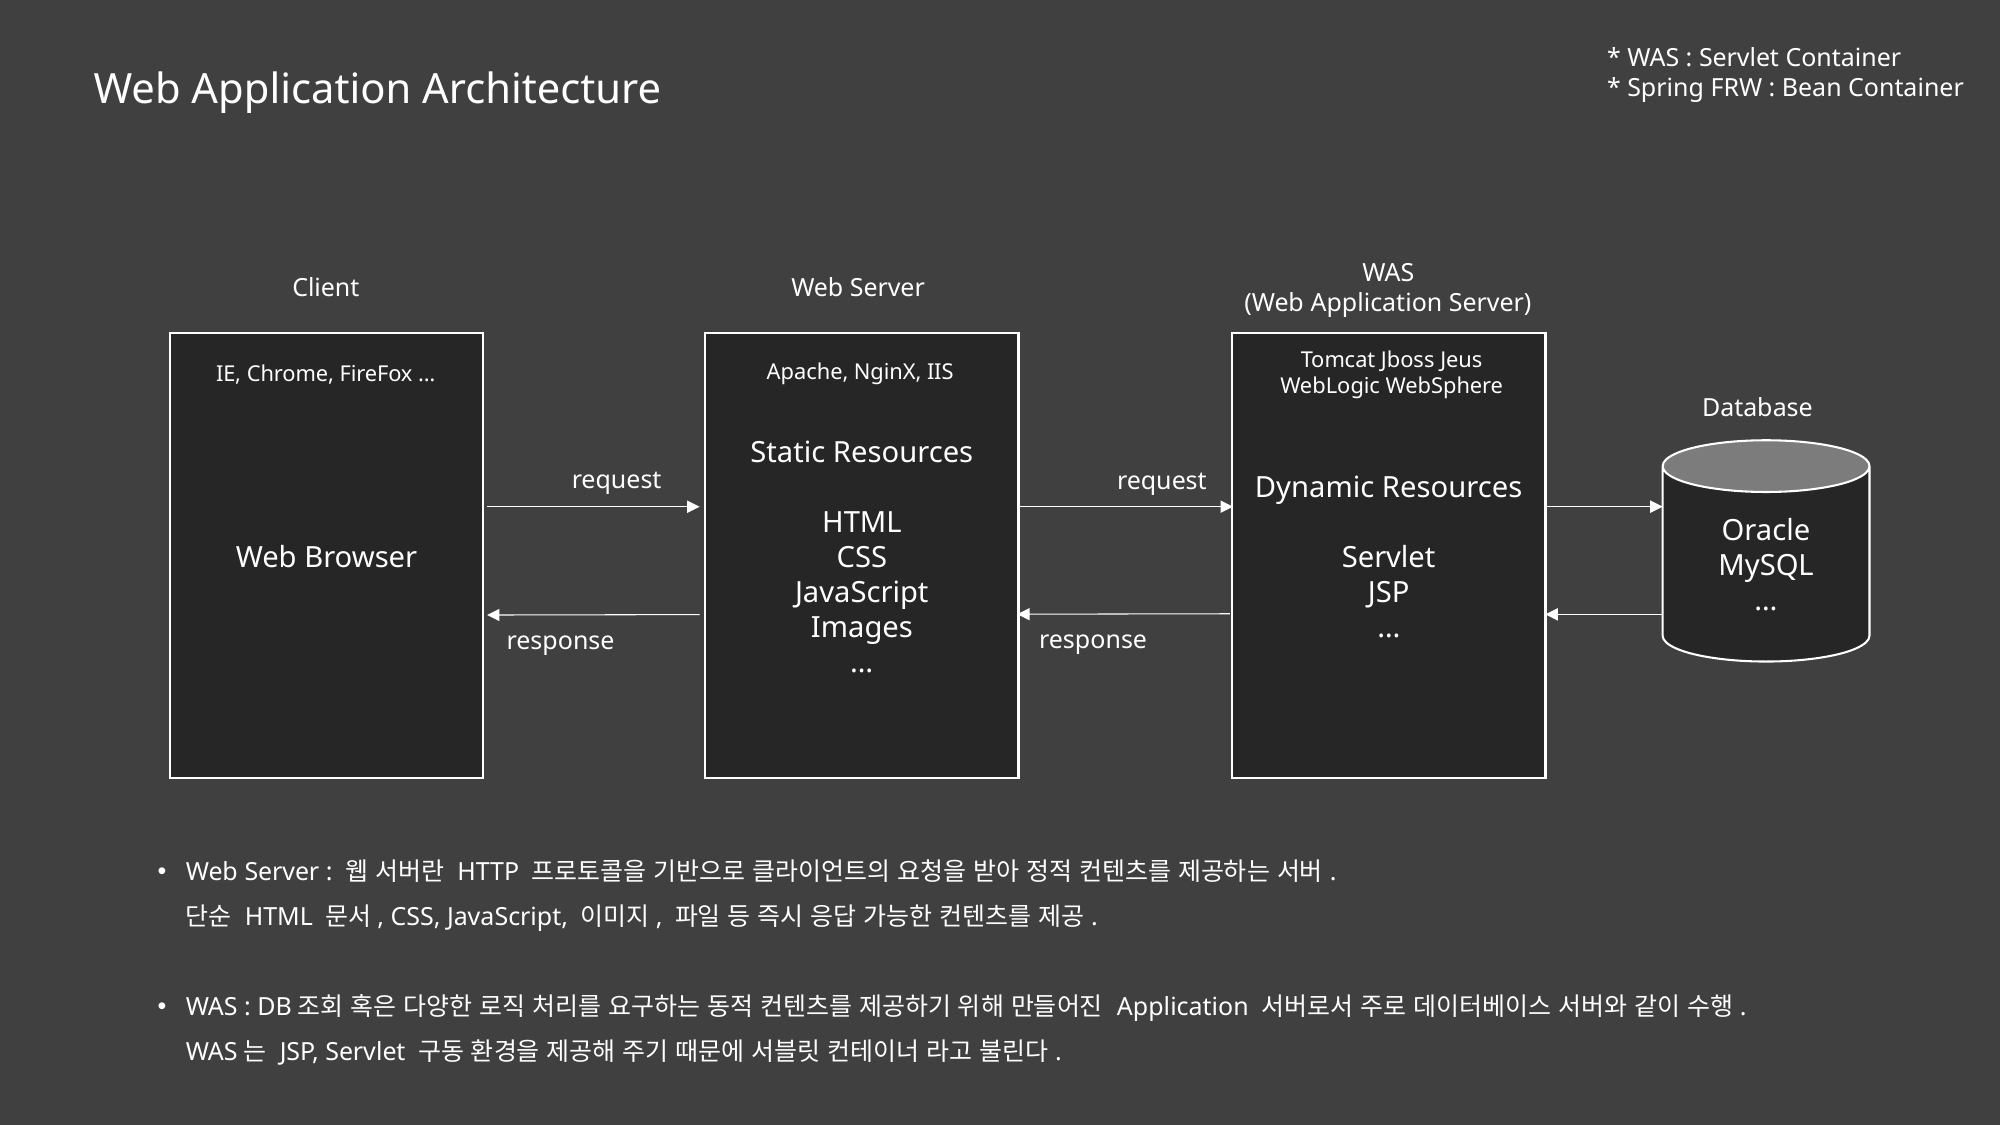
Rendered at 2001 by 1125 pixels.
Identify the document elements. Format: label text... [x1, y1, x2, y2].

text_box Web Server [776, 264, 940, 309]
text_box Web Server : 웹 서버란 HTTP 프로토콜을 기반으로 클라이언트의 요청을 받아 정적 컨텐츠를 제공하는 서버. 단순 HTML 문서, CSS, JavaScript, 이미지, 파일 등 즉시 응답 가능한 컨텐츠를 제공. WAS : DB조회 혹은 다양한 로직 처리를 요구하는 동적 컨텐츠를 제공하기 위해 만들어진 Application 서버로서 주로 데이터베이스 서버와 같이 수행. WAS는 JSP, Servlet 구동 환경을 제공해 주기 때문에 서블릿 컨테이너 라고 불린다. [142, 833, 1762, 1073]
text_box Web Application Architecture [78, 54, 677, 119]
text_box Tomcat Jboss Jeus WebLogic WebSphere [1265, 338, 1519, 406]
text_box * WAS : Servlet Container * Spring FRW : Bean Container [1592, 34, 1993, 110]
text_box Client [277, 264, 375, 309]
text_box Web Browser [169, 332, 484, 779]
text_box WAS (Web Application Server) [1229, 249, 1547, 324]
text_box Database [1687, 384, 1828, 429]
text_box response [491, 617, 630, 662]
text_box Static Resources HTML CSS JavaScript Images … [704, 332, 1020, 779]
text_box Oracle MySQL … [1661, 439, 1871, 663]
text_box IE, Chrome, FireFox … [201, 351, 451, 393]
text_box Apache, NginX, IIS [751, 350, 969, 391]
text_box Dynamic Resources Servlet JSP … [1231, 332, 1547, 779]
text_box response [1024, 616, 1162, 661]
text_box request [557, 455, 677, 501]
text_box request [1102, 457, 1222, 503]
